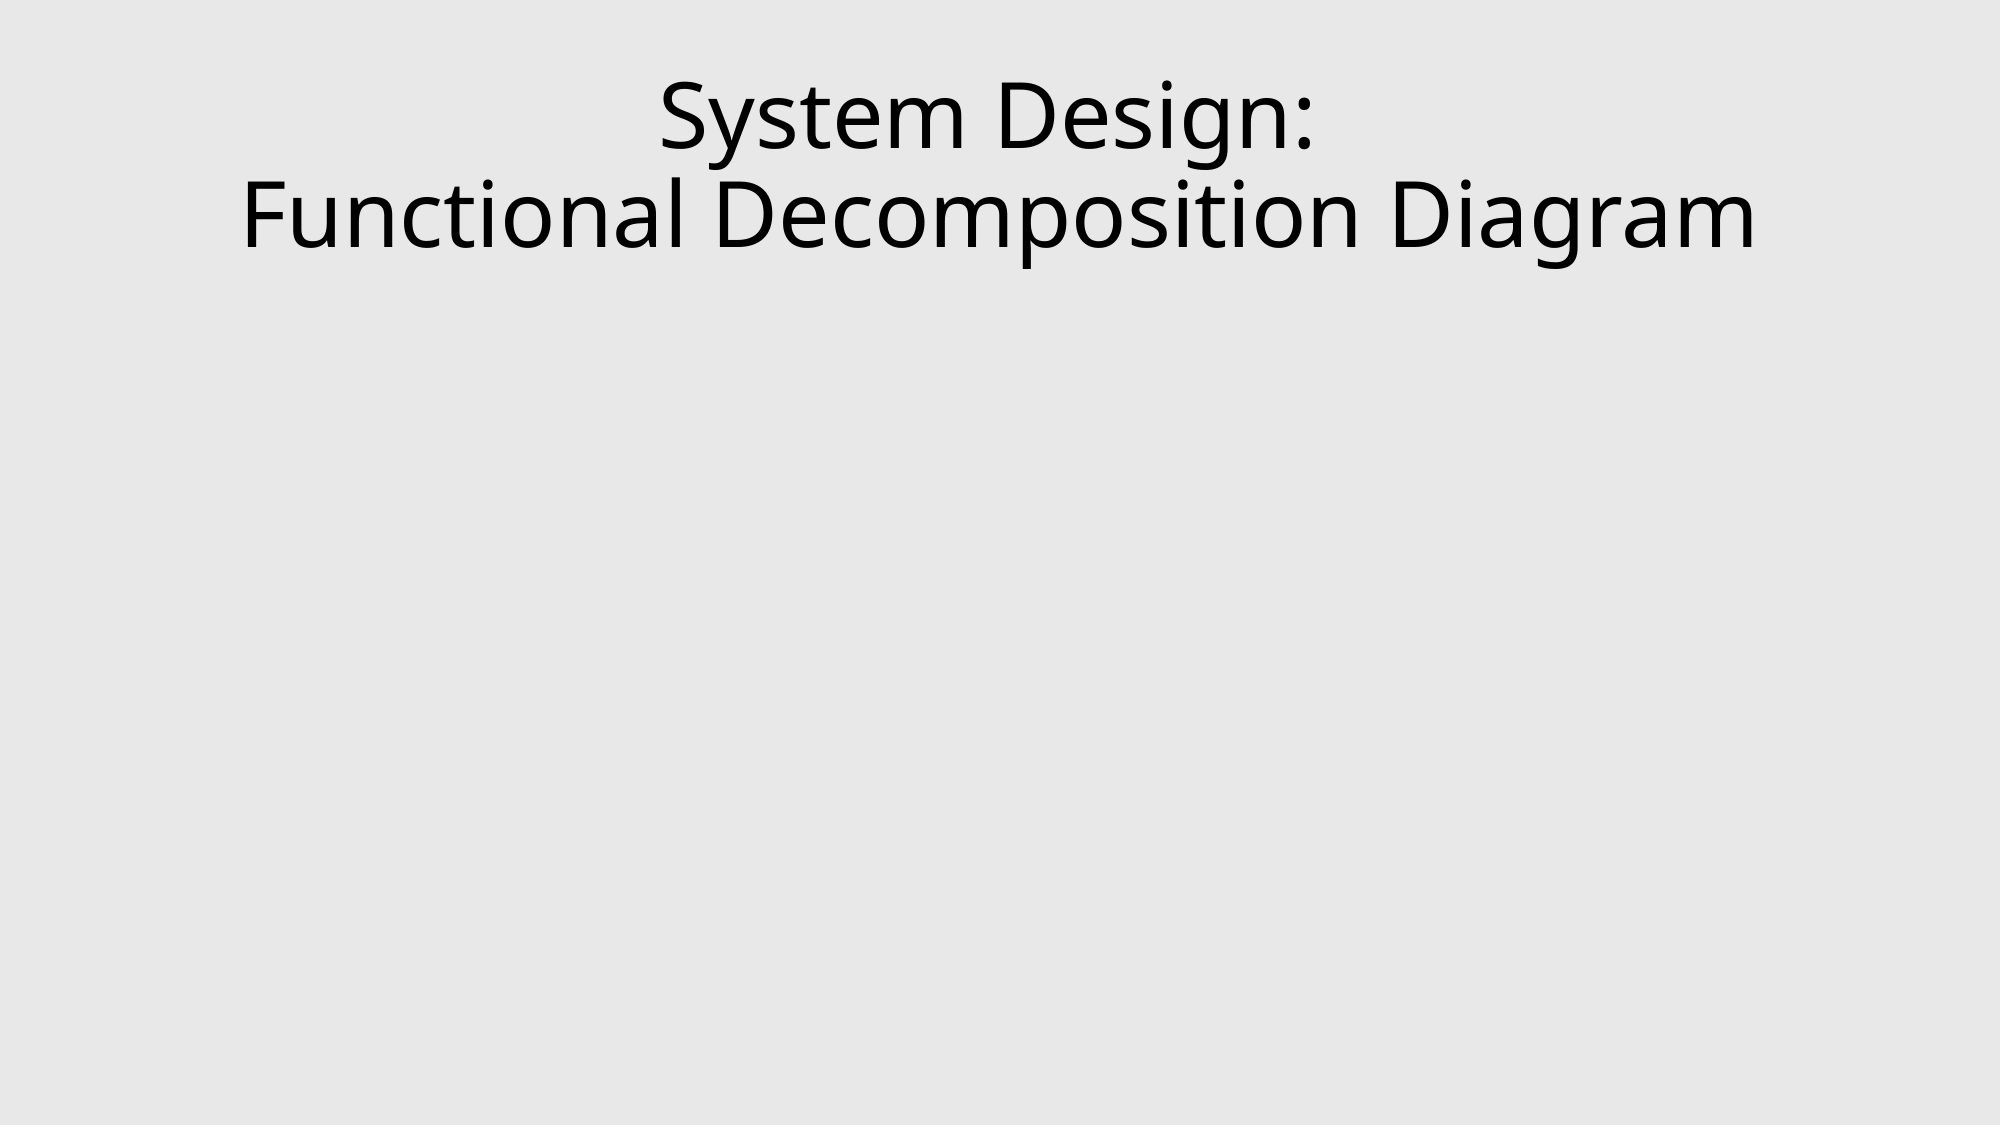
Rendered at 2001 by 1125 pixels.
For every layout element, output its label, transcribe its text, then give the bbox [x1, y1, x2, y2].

title System Design: Functional Decomposition Diagram [137, 59, 1863, 278]
